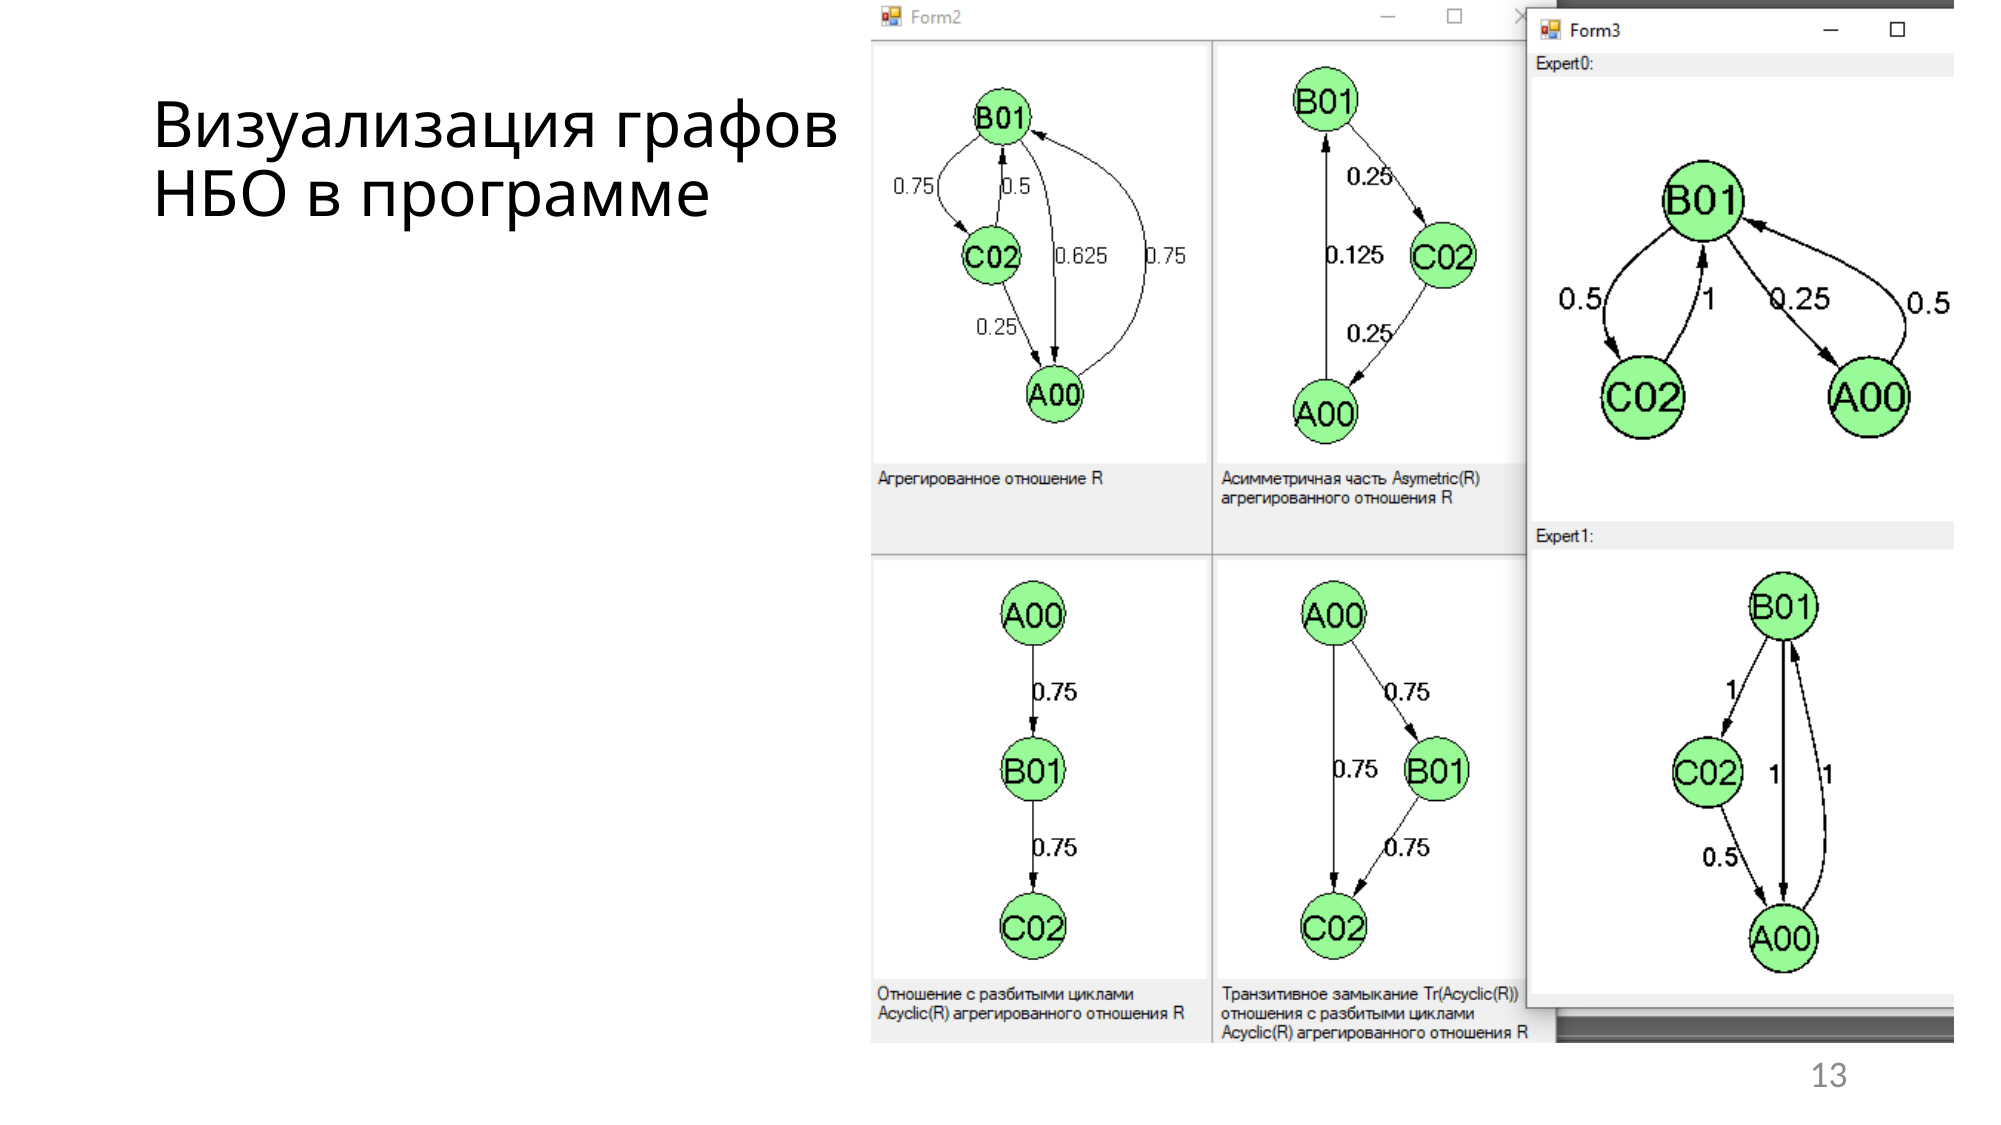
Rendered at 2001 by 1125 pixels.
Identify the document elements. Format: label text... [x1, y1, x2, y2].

picture [871, 0, 1954, 1043]
slide_number 13 [1412, 1043, 1863, 1103]
title Визуализация графов НБО в программе [137, 52, 871, 270]
